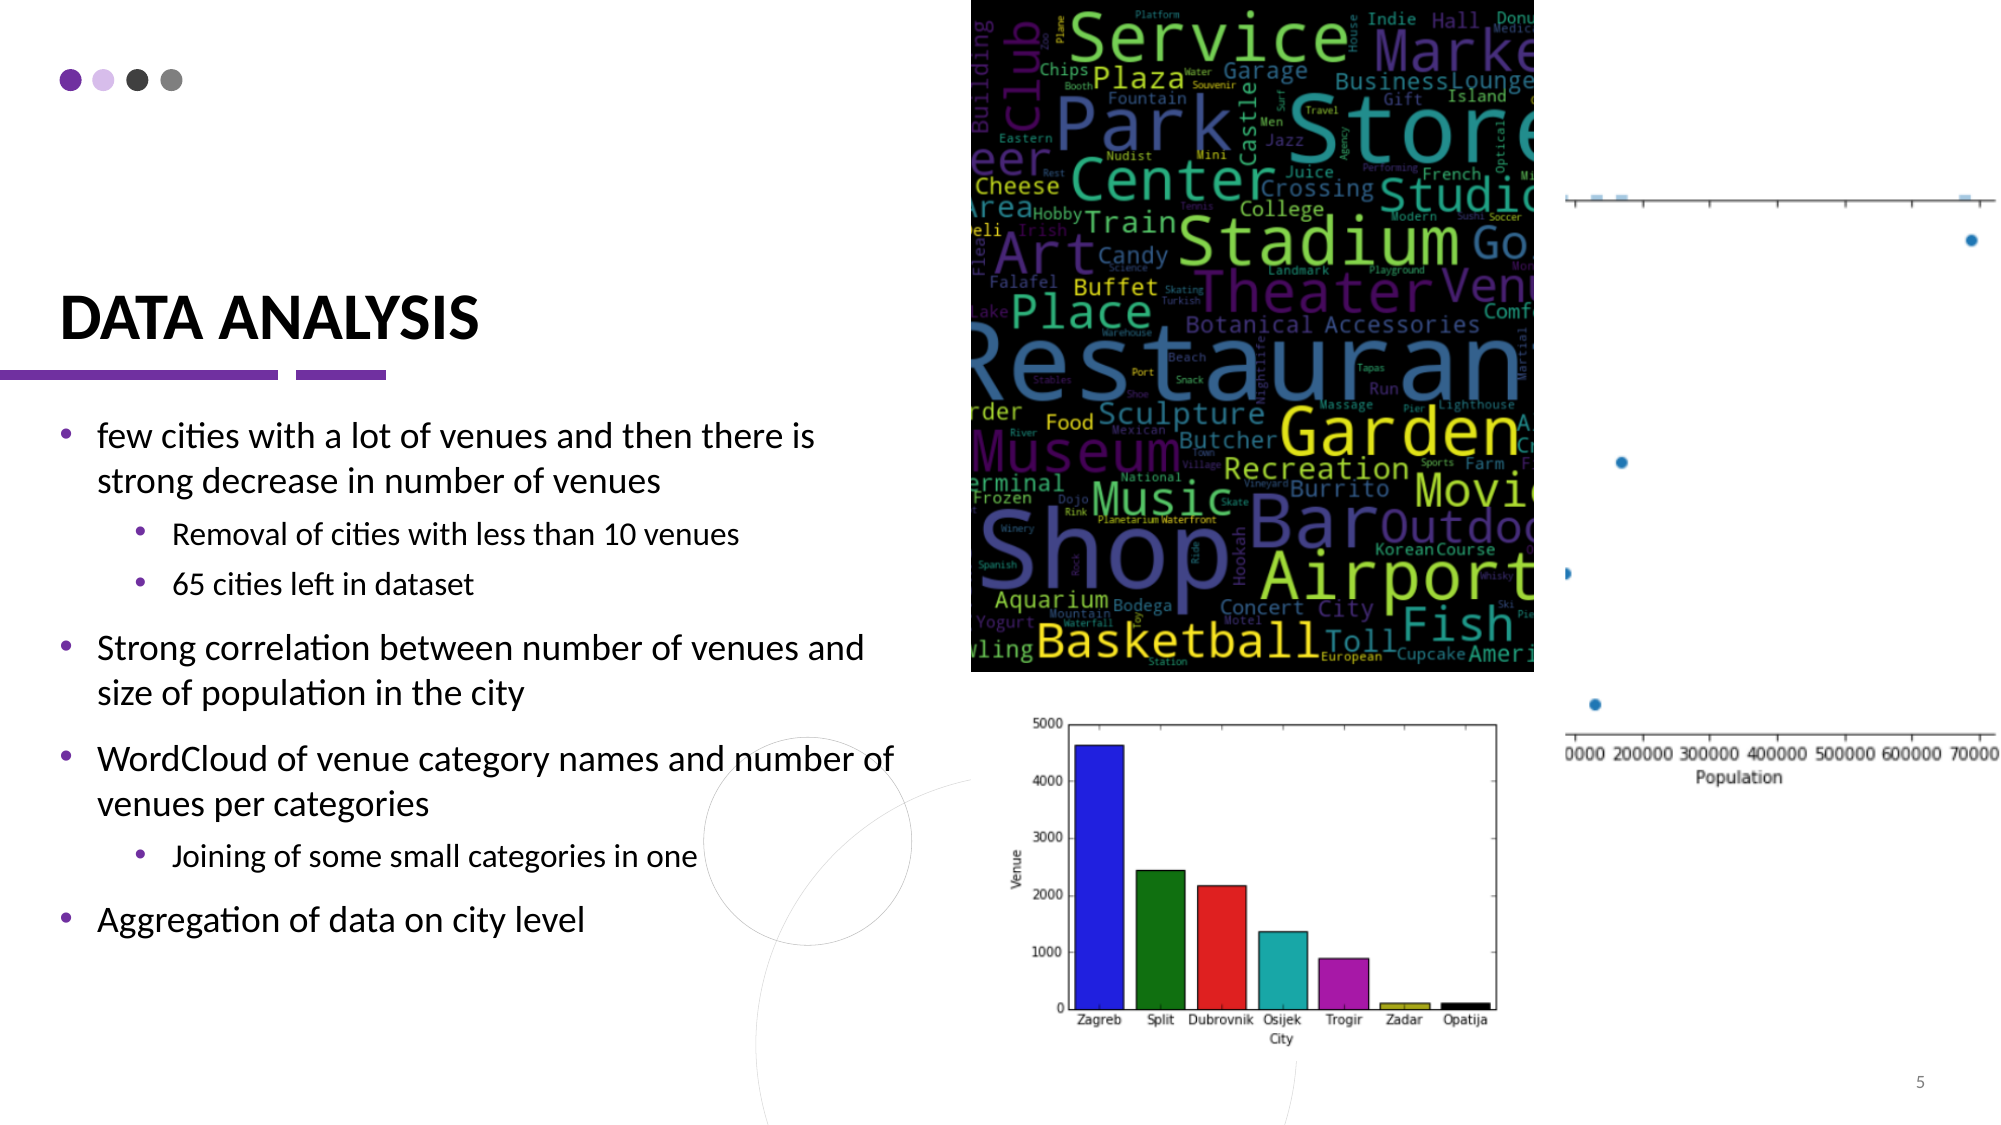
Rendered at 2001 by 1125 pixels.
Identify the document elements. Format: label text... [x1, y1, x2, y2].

picture [971, 0, 1534, 672]
picture [1565, 91, 2000, 797]
title DATA analySis [59, 171, 953, 355]
slide_number 5 [1490, 1060, 1941, 1102]
picture [971, 703, 1538, 1061]
list few cities with a lot of venues and then there is strong decrease in number of venues Removal of cities with less than 10 venues 65 cities left in dataset Strong correlation between number of venues and size of population in the city WordCloud of venue category names and number of venues per categories Joining of some small categories in one Aggregation of data on city level [59, 411, 912, 978]
